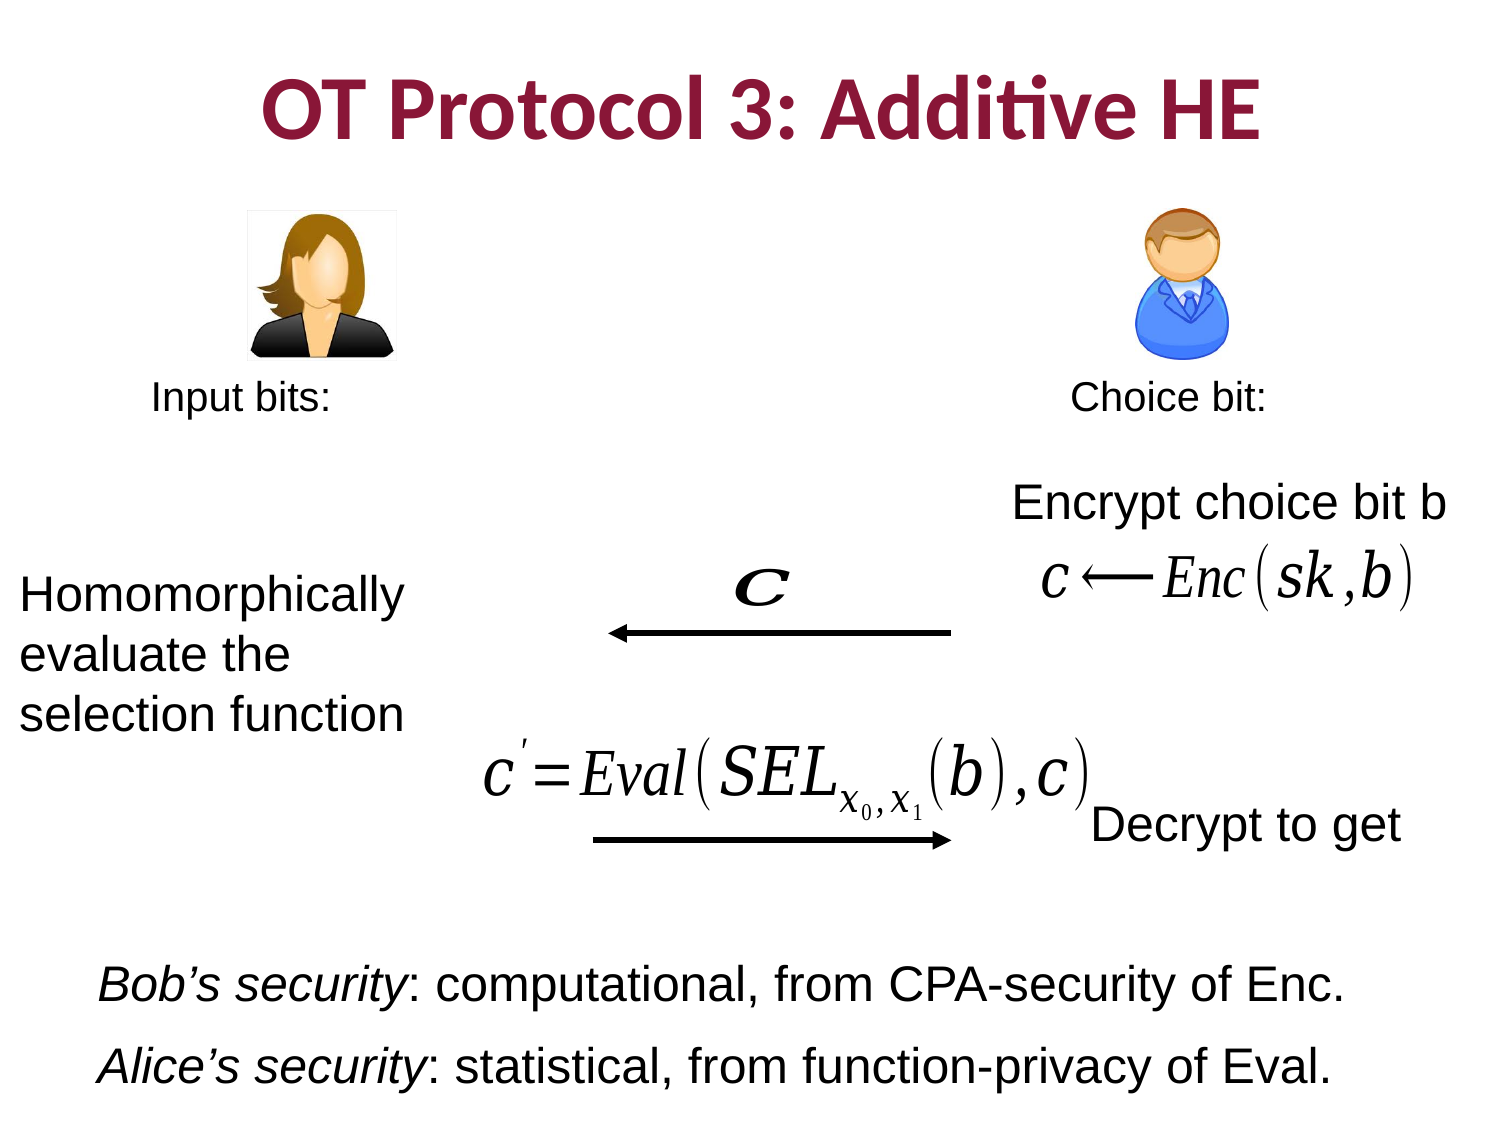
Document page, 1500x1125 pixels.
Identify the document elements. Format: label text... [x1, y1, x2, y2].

text_box Homomorphically evaluate the selection function [4, 541, 483, 761]
text_box Alice’s security: statistical, from function-privacy of Eval. [82, 1023, 1500, 1105]
picture [246, 210, 397, 361]
picture [1135, 207, 1230, 361]
text_box Bob’s security: computational, from CPA-security of Enc. [82, 940, 1380, 1022]
text_box Encrypt choice bit b [996, 420, 1500, 579]
title OT Protocol 3: Additive HE [0, 8, 1500, 197]
